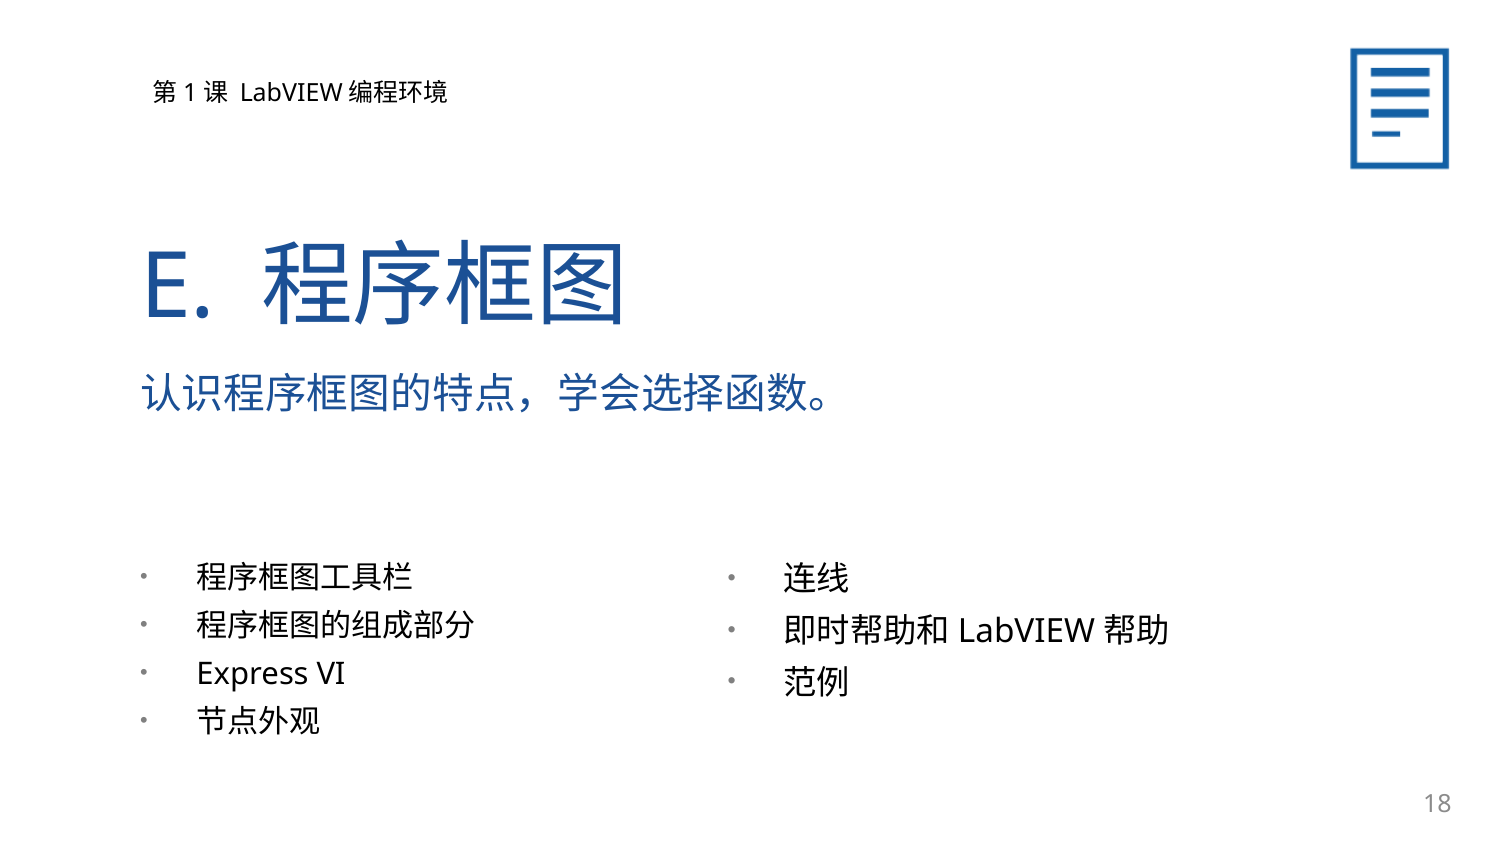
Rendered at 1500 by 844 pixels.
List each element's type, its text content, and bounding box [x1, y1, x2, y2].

slide_number 18 [1400, 782, 1475, 828]
picture [1323, 23, 1474, 212]
list E. 程序框图 [125, 109, 1278, 344]
list 认识程序框图的特点，学会选择函数。 [125, 359, 1275, 494]
list 连线 即时帮助和LabVIEW帮助 范例 [712, 549, 1263, 747]
list 程序框图工具栏 程序框图的组成部分 Express VI 节点外观 [125, 549, 675, 747]
